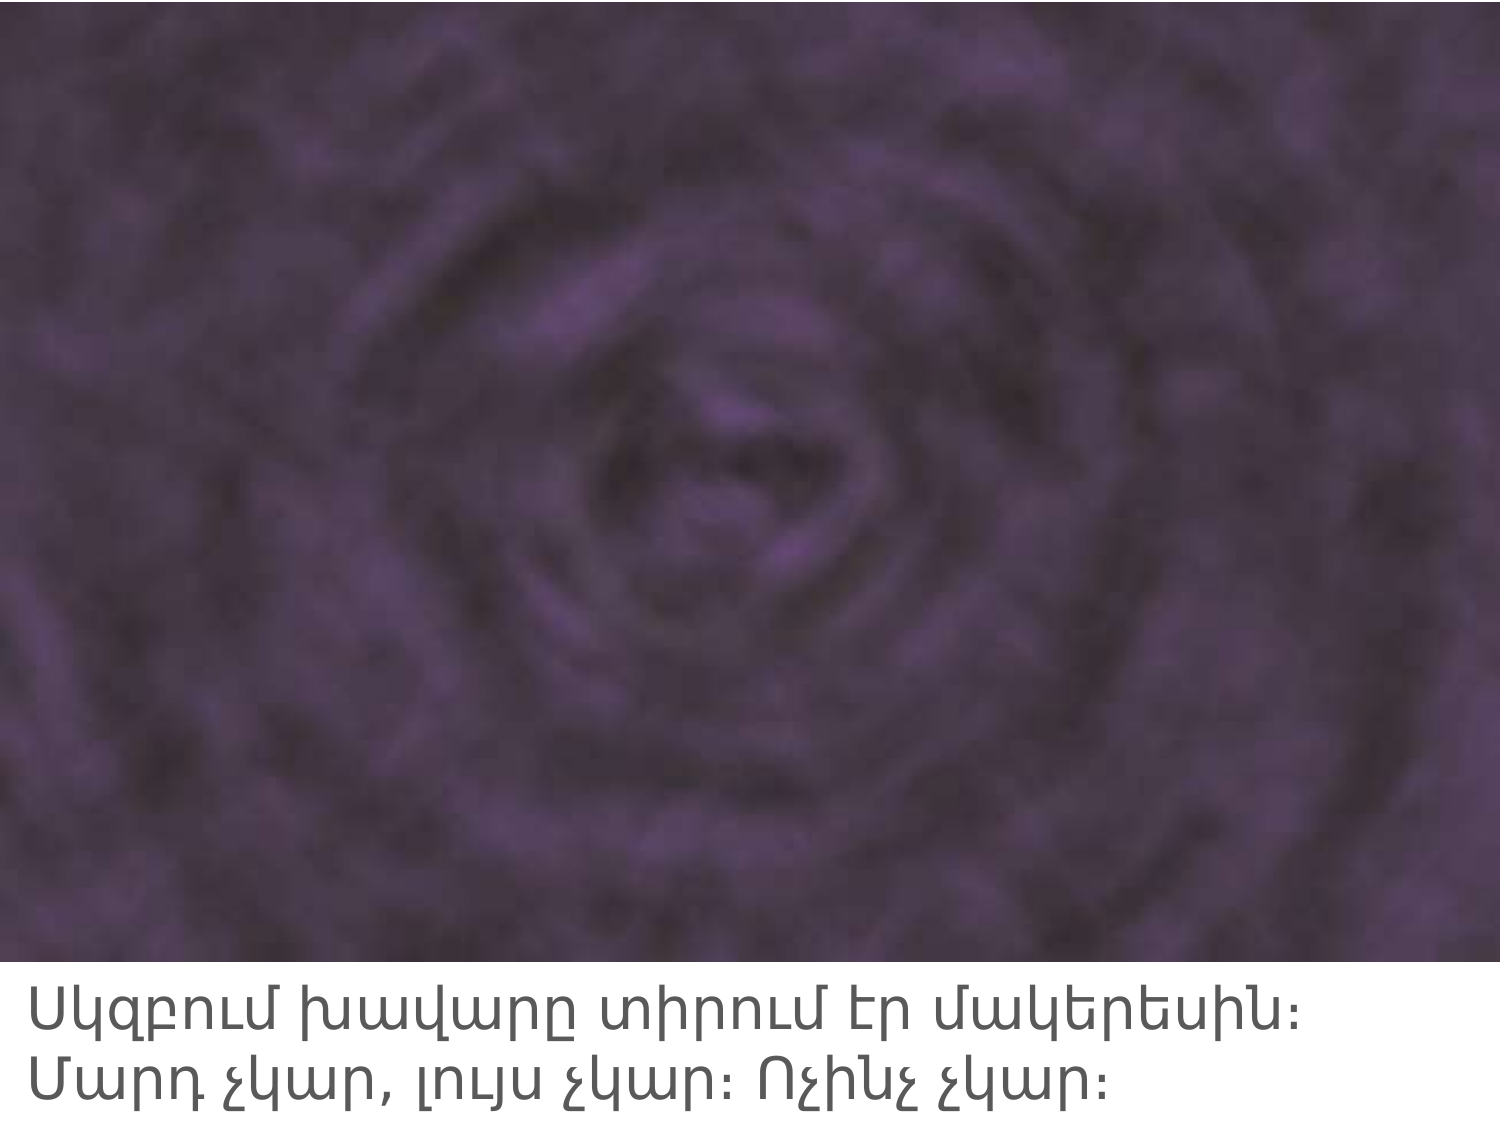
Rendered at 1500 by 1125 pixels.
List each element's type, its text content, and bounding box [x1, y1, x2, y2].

text_box Սկզբում խավարը տիրում էր մակերեսին։ Մարդ չկար, լույս չկար։ Ոչինչ չկար։ [11, 970, 1483, 1119]
picture [0, 1, 1500, 962]
